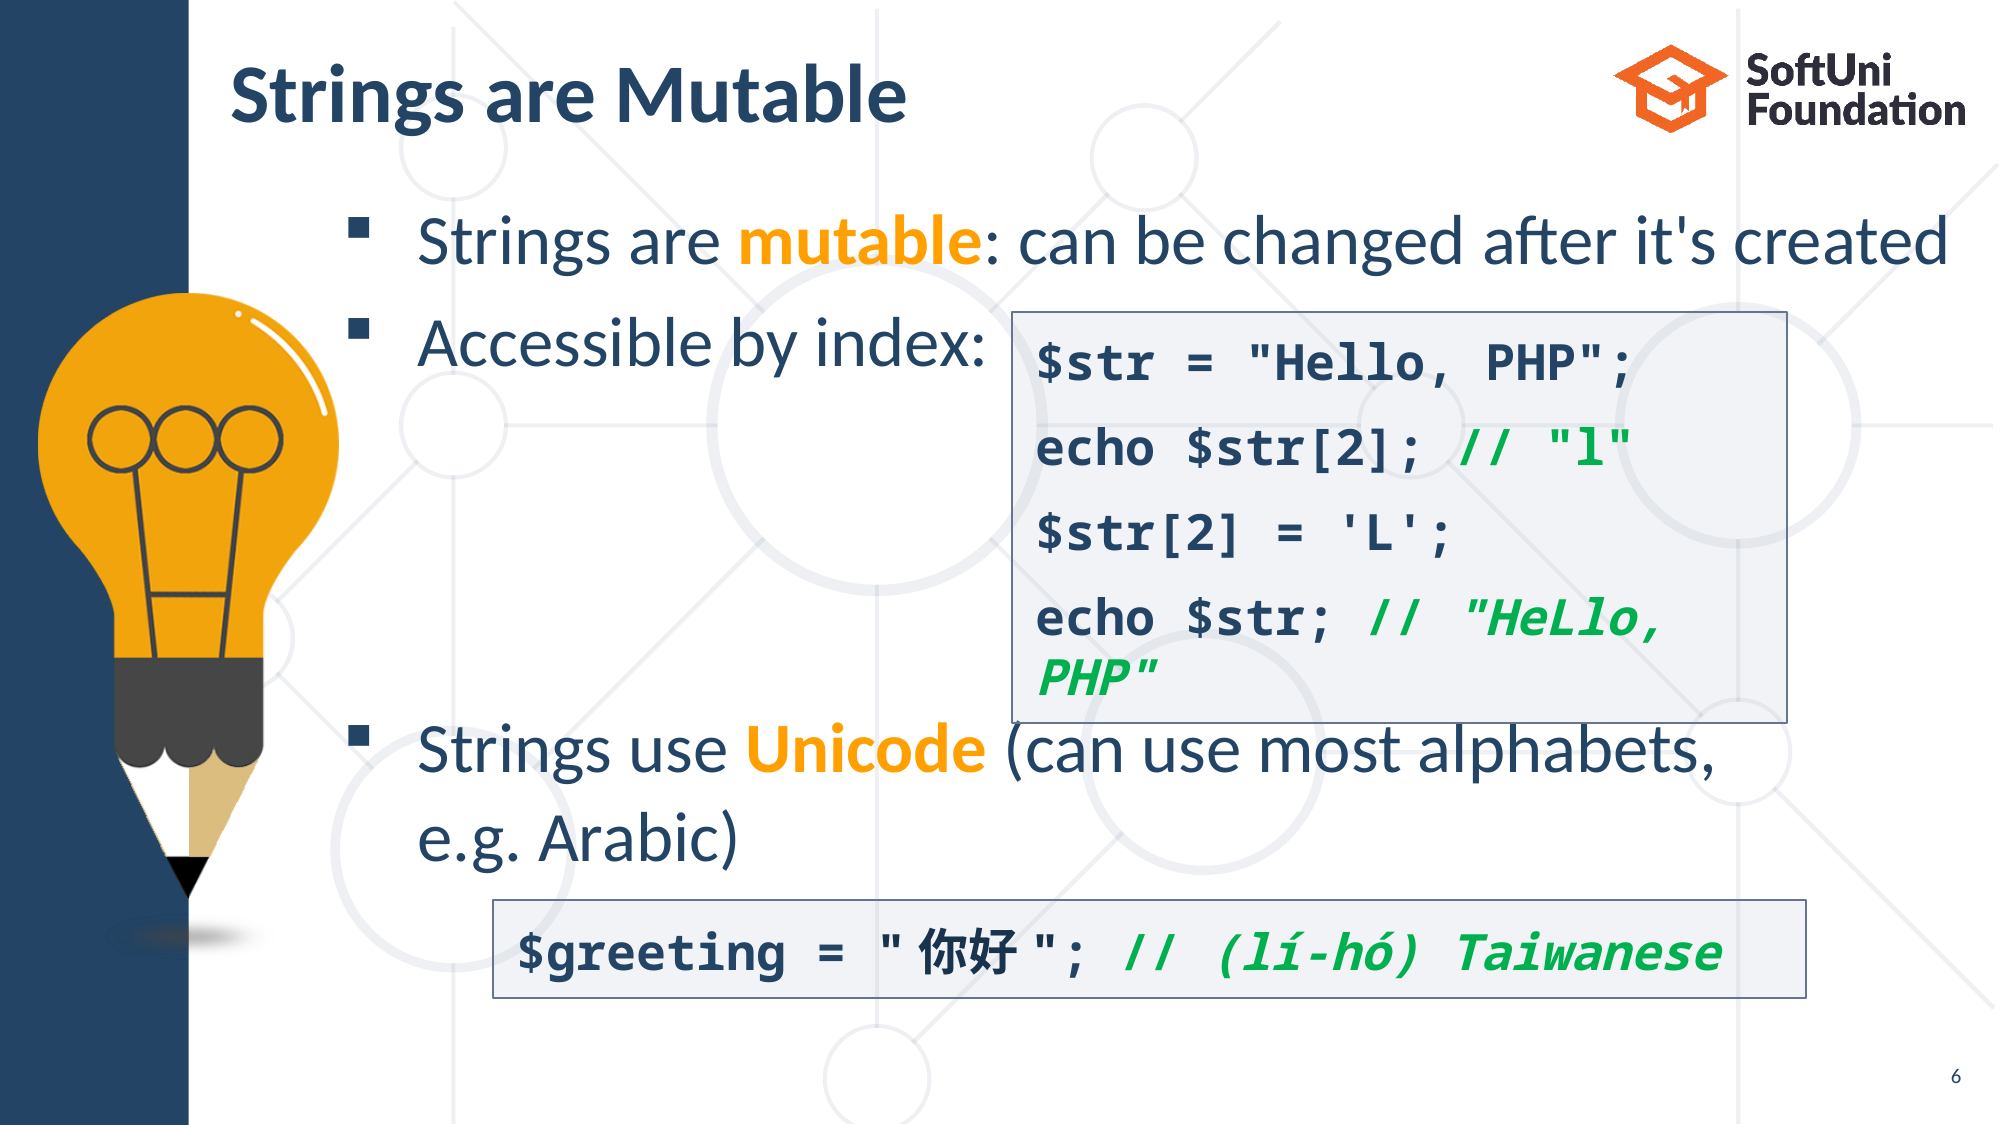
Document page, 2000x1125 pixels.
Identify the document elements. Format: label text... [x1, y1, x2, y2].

picture [38, 293, 324, 961]
title Strings are Mutable [212, 16, 1591, 162]
text_box $str = "Hello, PHP"; echo $str[2]; // "l" $str[2] = 'L'; echo $str; // "HeLlo, PHP" [1012, 312, 1788, 723]
picture [1613, 44, 1965, 133]
list Strings are mutable: can be changed after it's created Accessible by index: Strings use Unicode (can use most alphabets, e.g. Arabic) [324, 183, 1975, 1101]
text_box $greeting = "你好"; // (lí-hó) Taiwanese [493, 899, 1807, 999]
slide_number 6 [1896, 1049, 1968, 1101]
